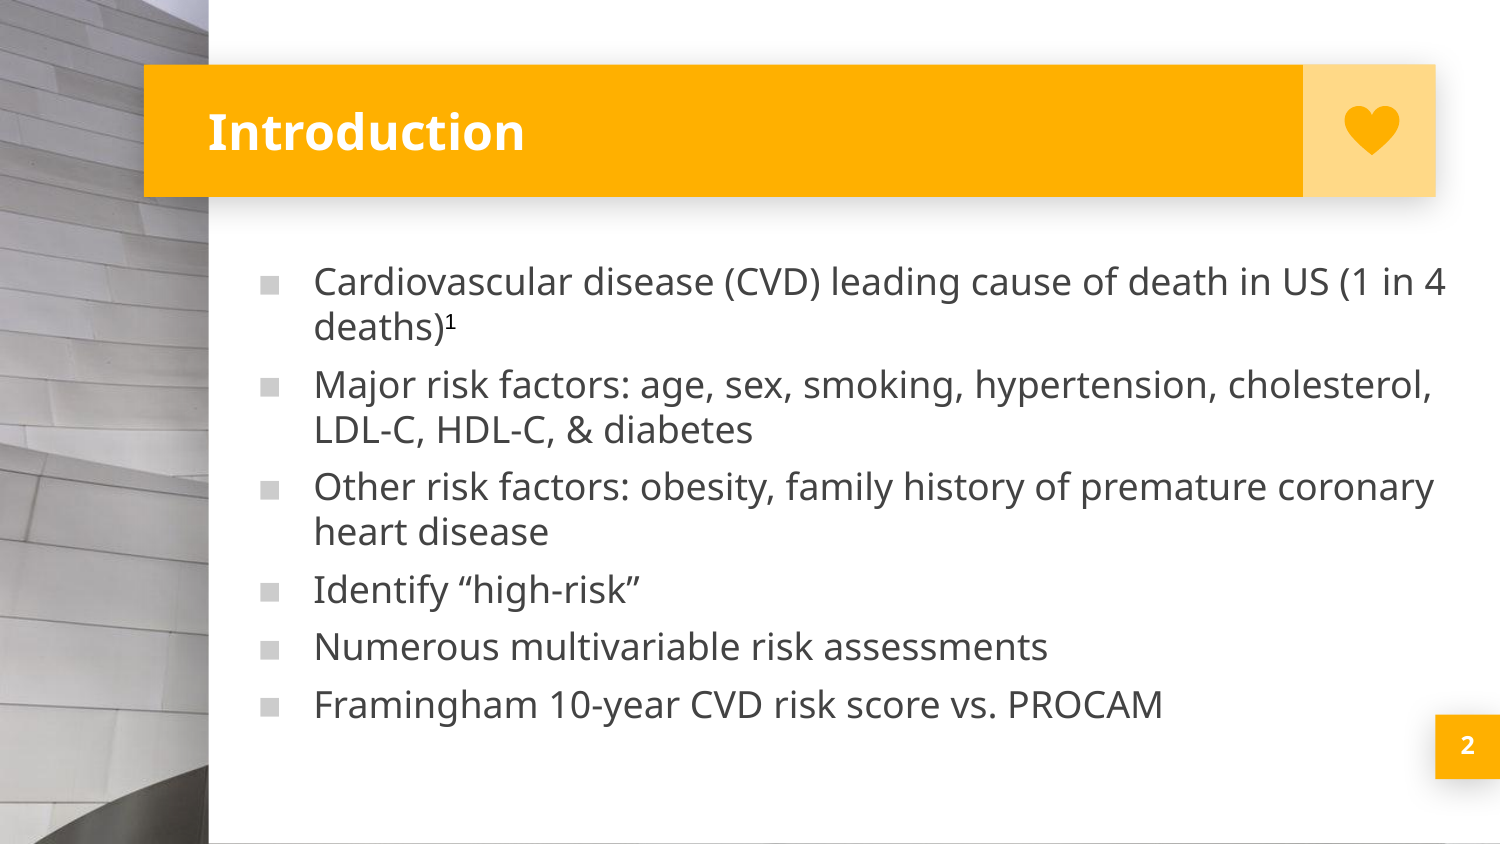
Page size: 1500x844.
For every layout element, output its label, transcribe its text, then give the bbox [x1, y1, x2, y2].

title Introduction [193, 64, 1300, 197]
picture [0, 0, 208, 844]
text_box Cardiovascular disease (CVD) leading cause of death in US (1 in 4 deaths)1 Major risk factors: age, sex, smoking, hypertension, cholesterol, LDL-C, HDL-C, & diabetes Other risk factors: obesity, family history of premature coronary heart disease Identify “high-risk” Numerous multivariable risk assessments Framingham 10-year CVD risk score vs. PROCAM [223, 234, 1500, 796]
text_box [1344, 106, 1400, 156]
